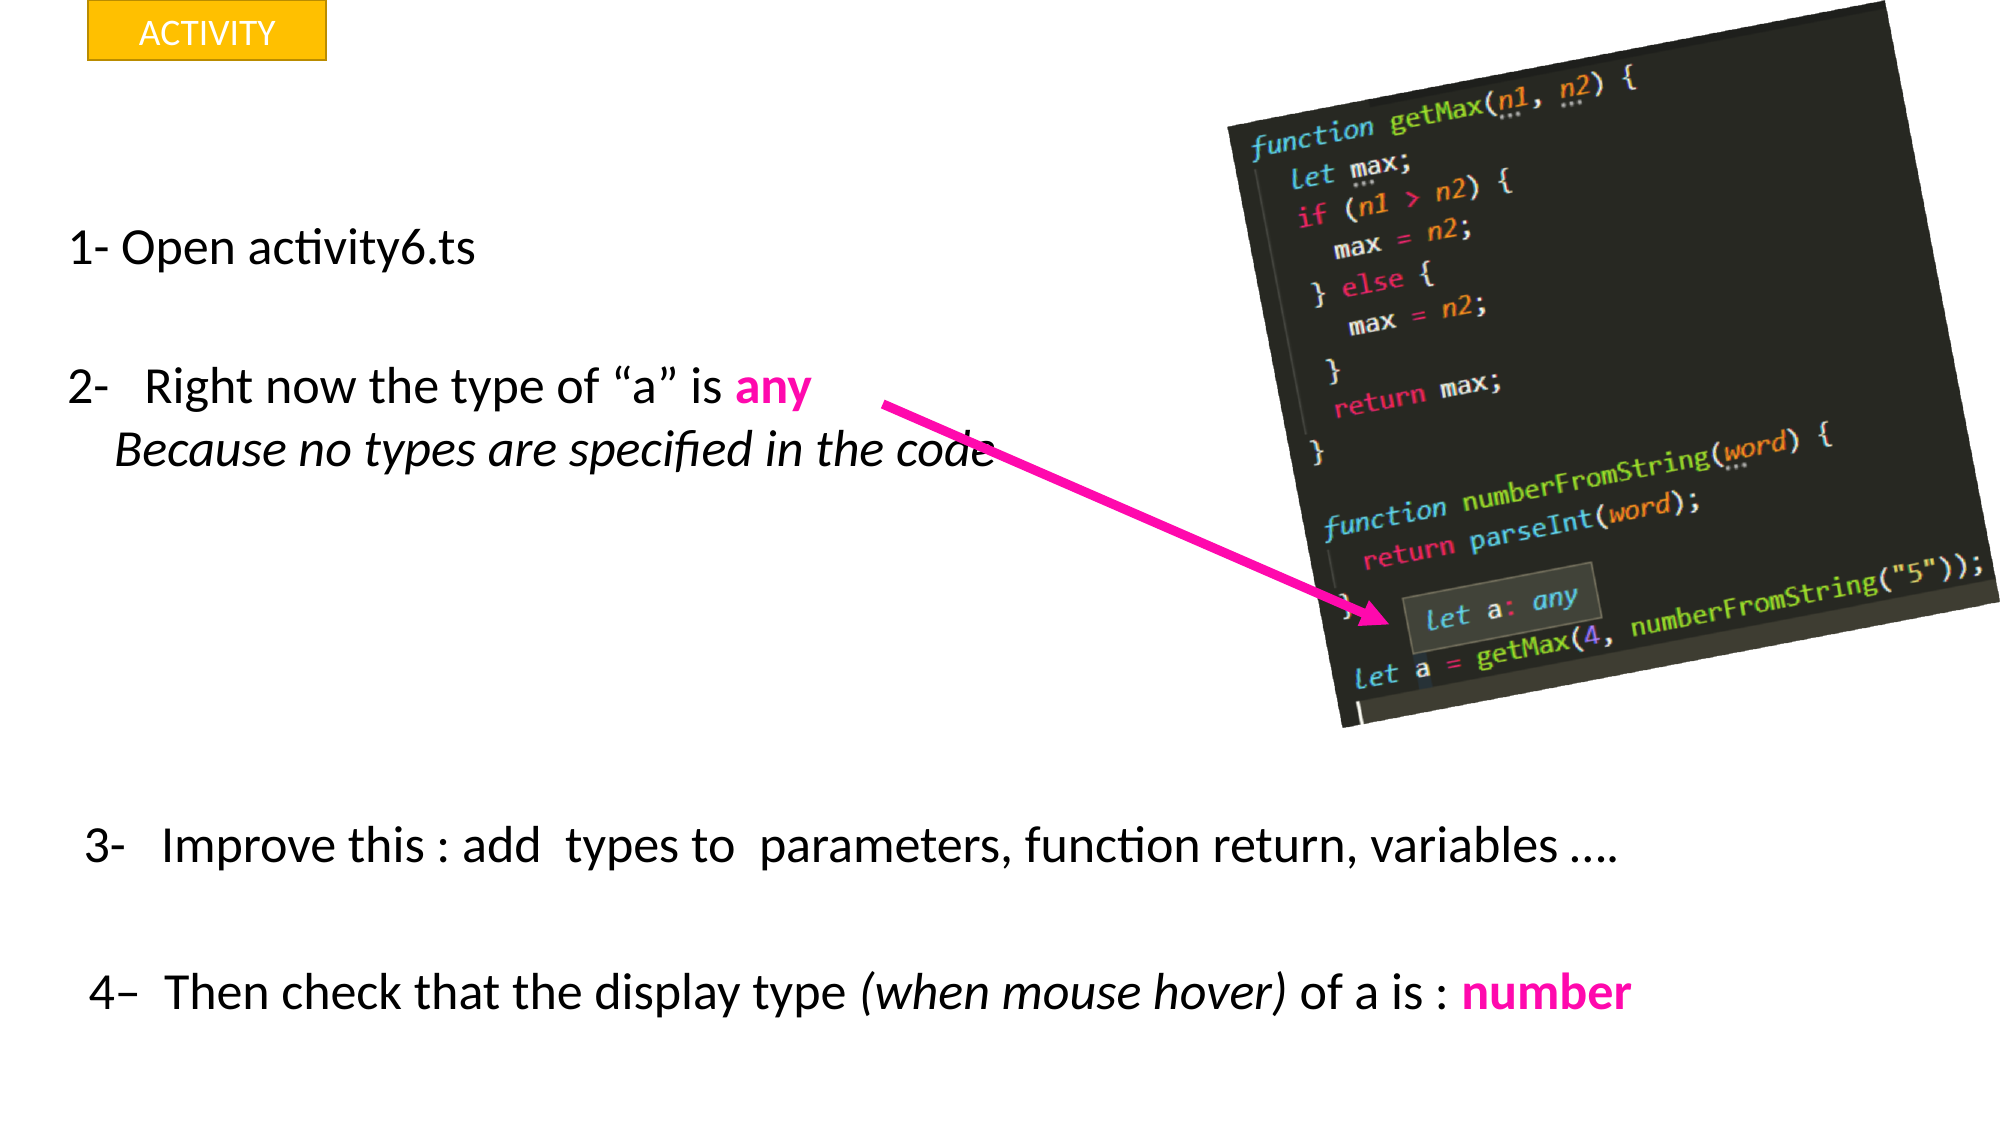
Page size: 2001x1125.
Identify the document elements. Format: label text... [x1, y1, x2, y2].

text_box 1- Open activity6.ts [40, 204, 497, 283]
text_box 2- Right now the type of “a” is any Because no types are specified in the code [40, 344, 1226, 485]
picture [1228, 1, 1999, 727]
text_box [882, 403, 1390, 625]
text_box ACTIVITY [88, 0, 327, 60]
text_box 3- Improve this : add types to parameters, function return, variables …. [57, 803, 1702, 881]
text_box 4– Then check that the display type (when mouse hover) of a is : number [73, 950, 1685, 1028]
